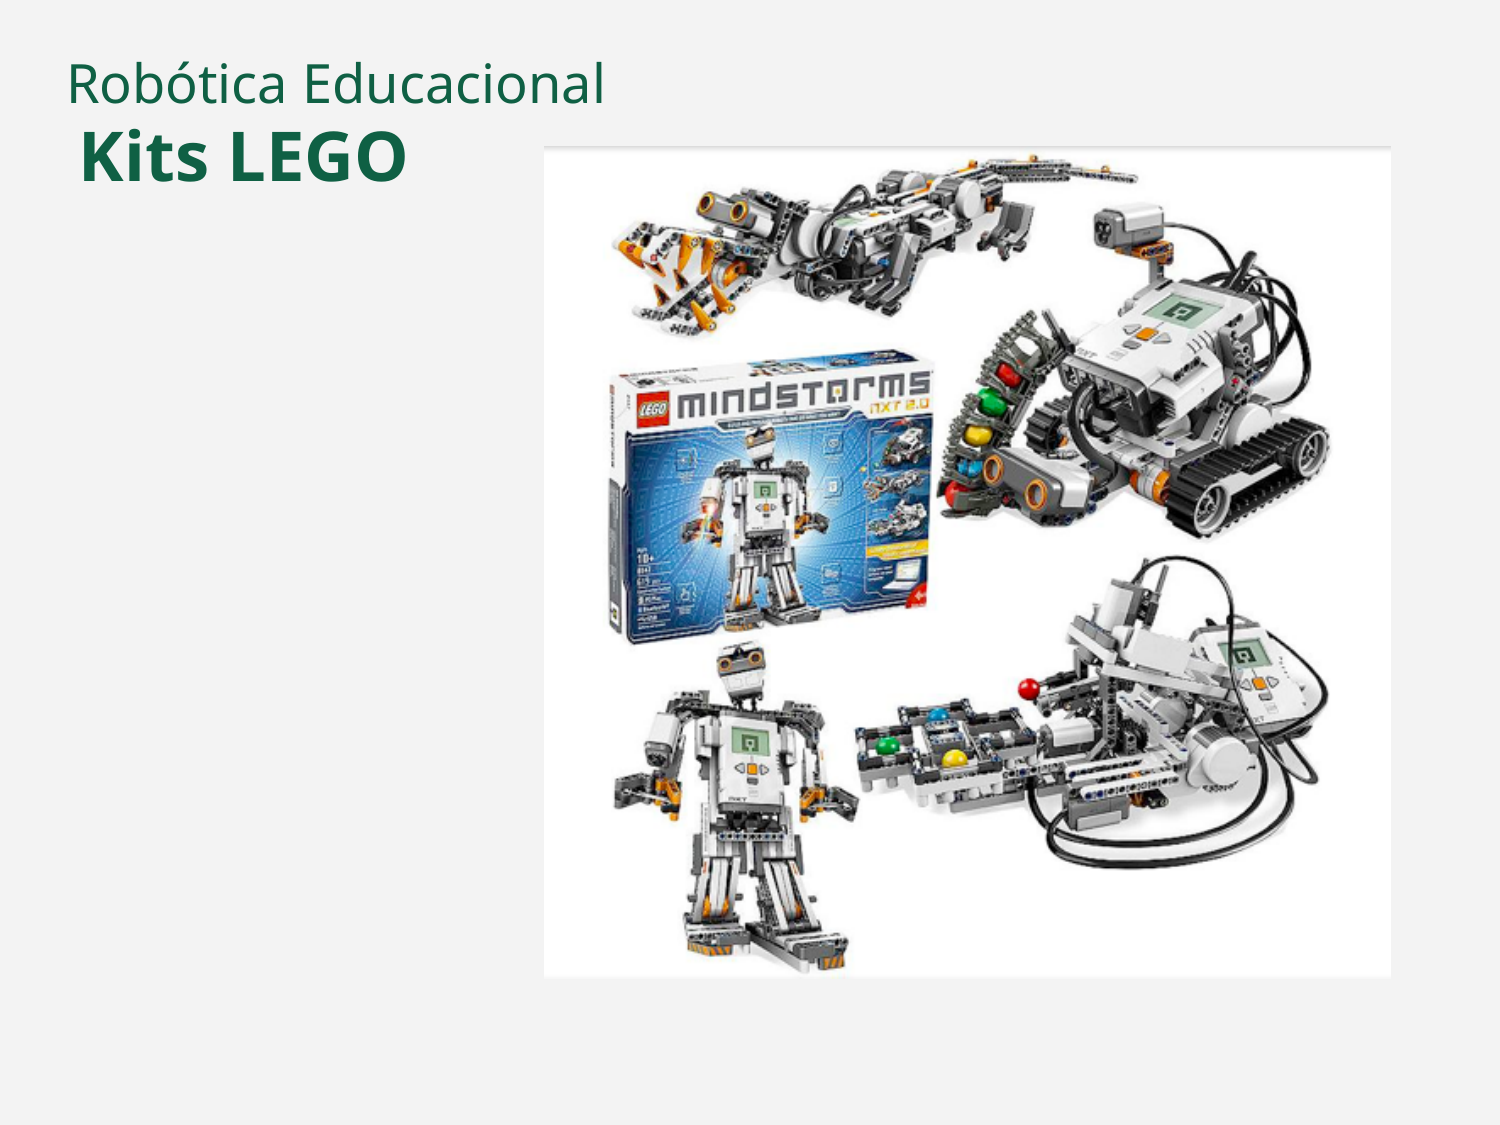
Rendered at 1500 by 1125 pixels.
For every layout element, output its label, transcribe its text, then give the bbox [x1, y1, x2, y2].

title Kits LEGO [63, 97, 1462, 223]
picture [543, 146, 1391, 979]
title Robótica Educacional [51, 34, 1449, 120]
